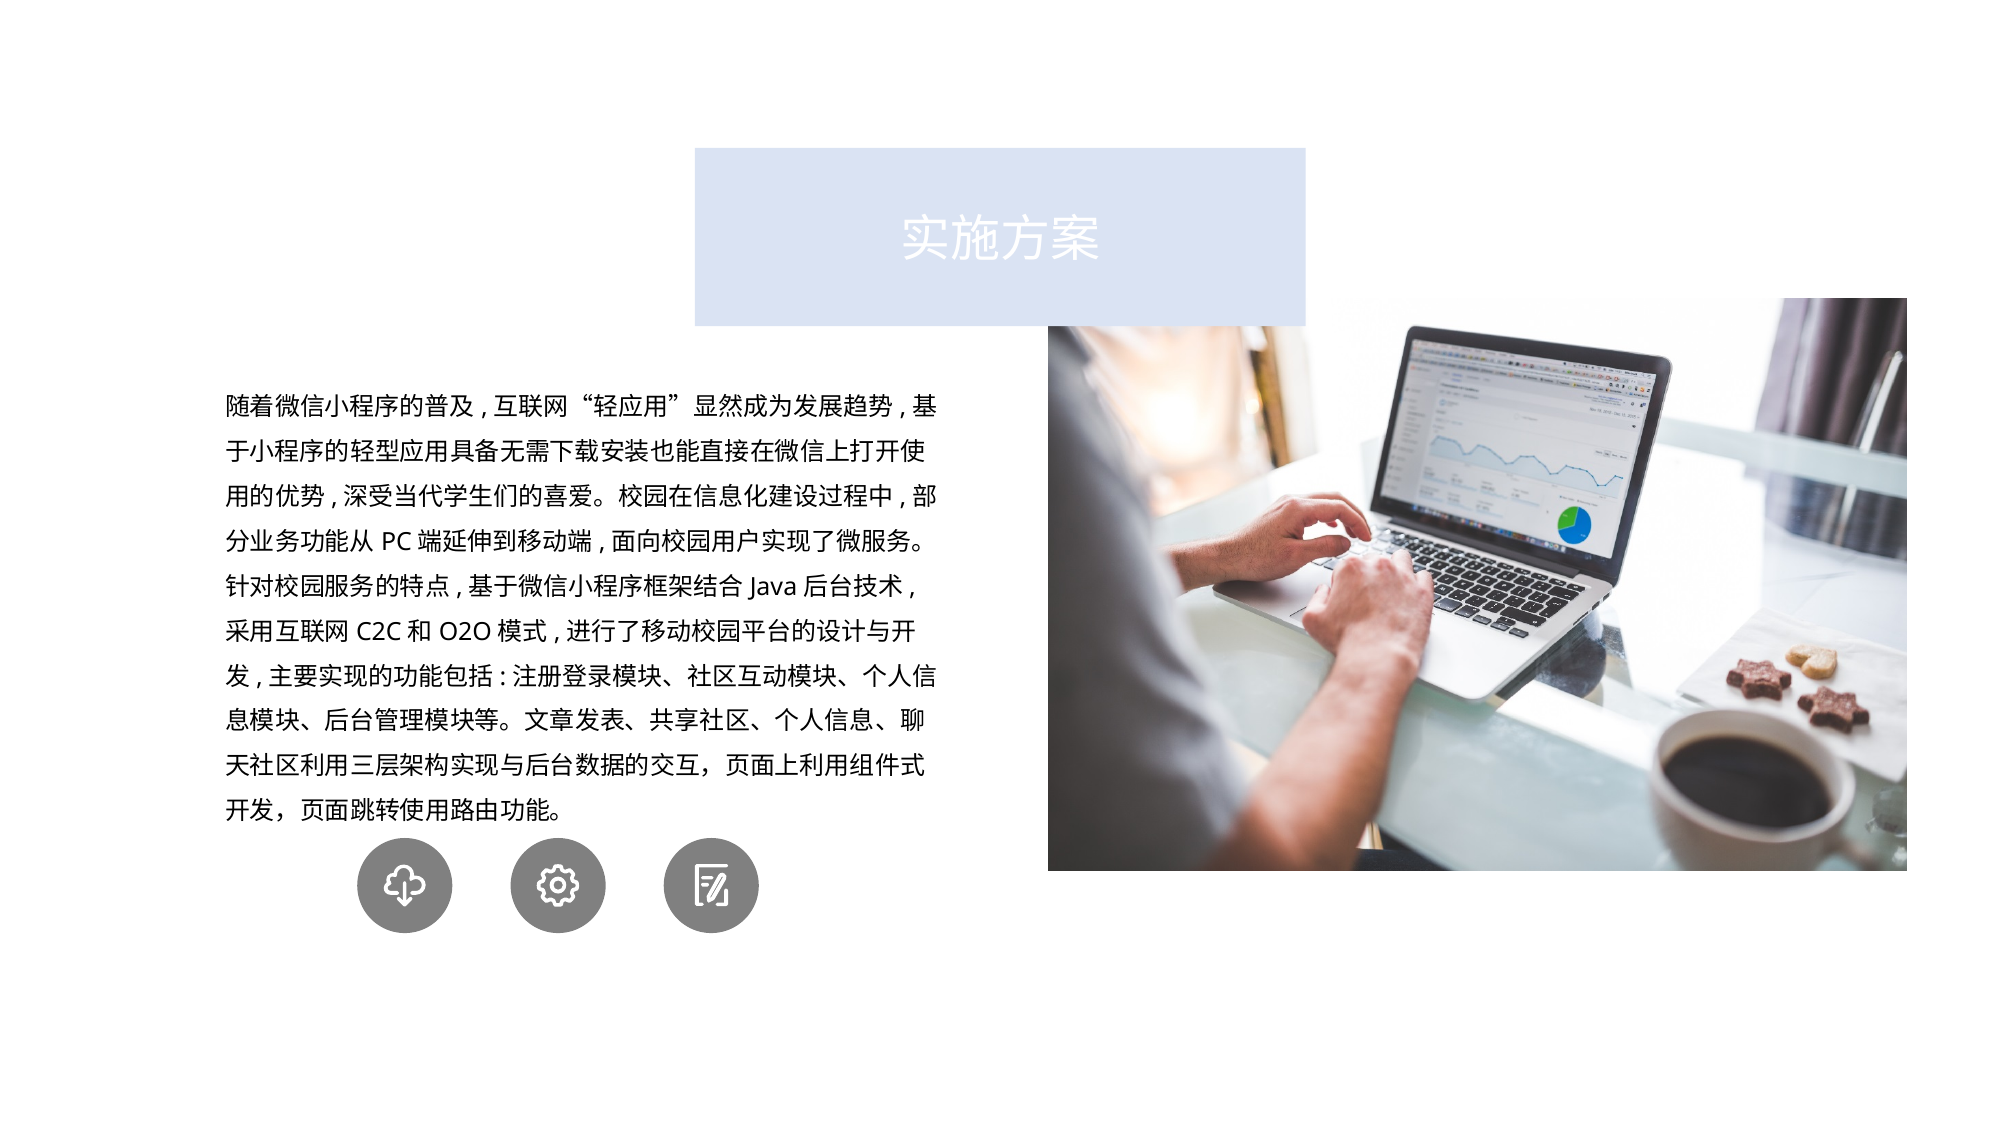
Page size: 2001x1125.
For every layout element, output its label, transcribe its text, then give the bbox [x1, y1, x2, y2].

text_box [510, 837, 606, 934]
text_box [357, 837, 453, 934]
text_box 随着微信小程序的普及,互联网“轻应用”显然成为发展趋势,基于小程序的轻型应用具备无需下载安装也能直接在微信上打开使用的优势,深受当代学生们的喜爱。校园在信息化建设过程中,部分业务功能从PC端延伸到移动端,面向校园用户实现了微服务。针对校园服务的特点,基于微信小程序框架结合Java后台技术,采用互联网C2C和O2O模式,进行了移动校园平台的设计与开发,主要实现的功能包括:注册登录模块、社区互动模块、个人信息模块、后台管理模块等。文章发表、共享社区、个人信息、聊天社区利用三层架构实现与后台数据的交互，页面上利用组件式开发，页面跳转使用路由功能。 [210, 368, 953, 833]
text_box [663, 837, 759, 934]
text_box 实施方案 [745, 199, 1256, 274]
picture [1048, 298, 1907, 871]
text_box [536, 864, 580, 907]
text_box [694, 147, 1307, 327]
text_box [383, 864, 426, 907]
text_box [694, 864, 729, 906]
